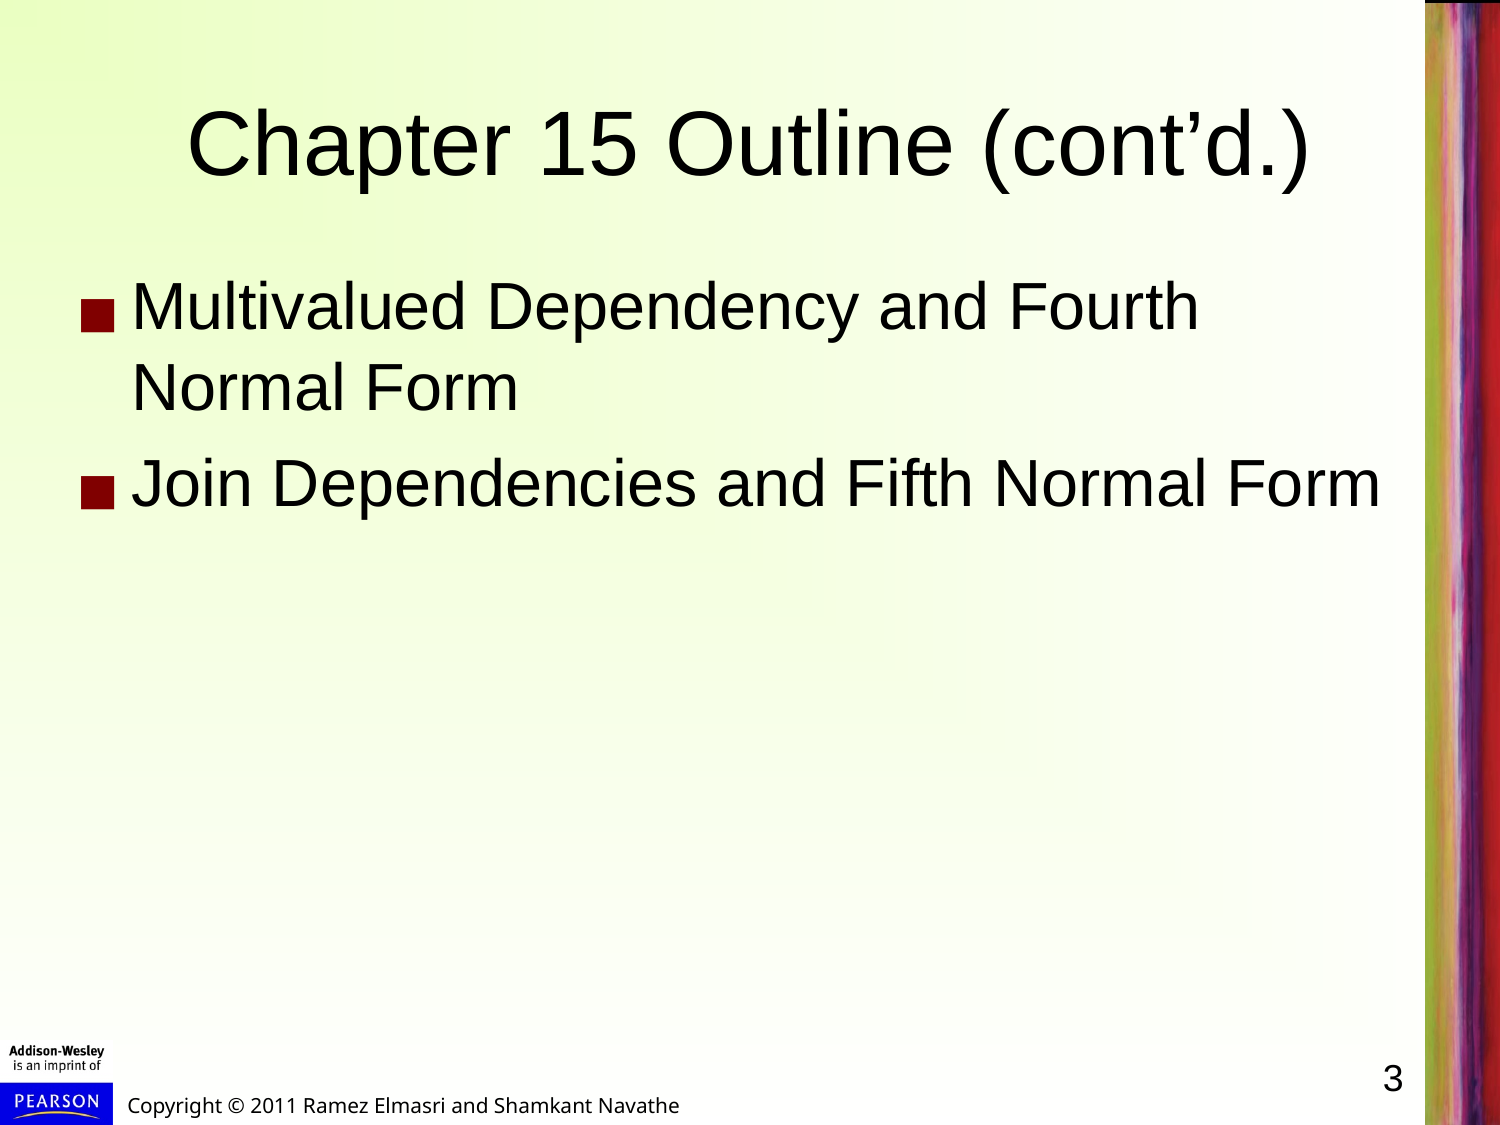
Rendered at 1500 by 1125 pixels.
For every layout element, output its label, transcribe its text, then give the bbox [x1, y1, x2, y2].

slide_number 3 [1328, 1038, 1419, 1125]
list Multivalued Dependency and Fourth Normal Form Join Dependencies and Fifth Normal Form [75, 263, 1425, 1006]
picture [0, 0, 1500, 1125]
title Chapter 15 Outline (cont’d.) [75, 44, 1425, 233]
